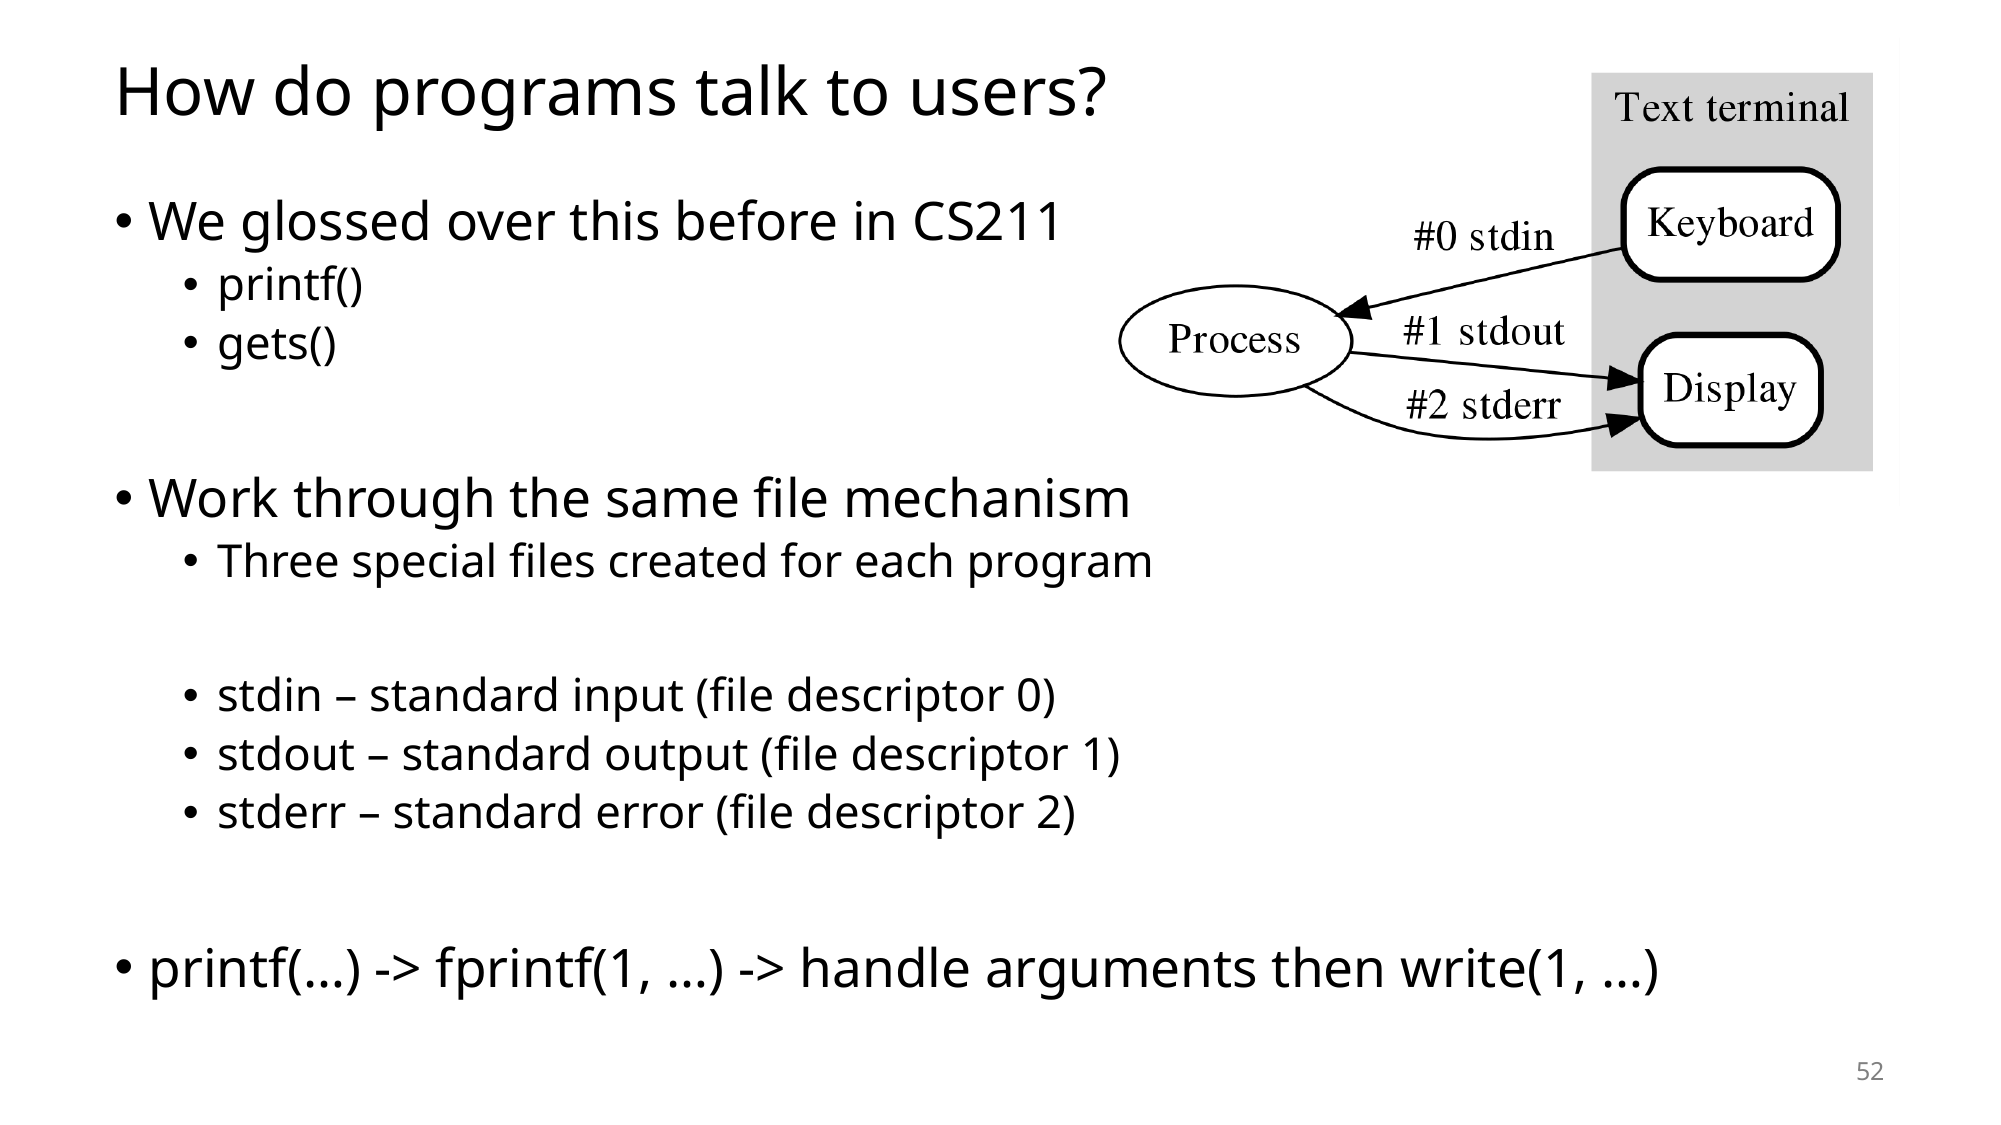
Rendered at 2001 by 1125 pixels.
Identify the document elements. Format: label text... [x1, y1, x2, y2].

slide_number 52 [1749, 1042, 1900, 1103]
picture [1108, 37, 1900, 506]
list We glossed over this before in CS211 printf() gets() Work through the same file mechanism Three special files created for each program stdin – standard input (file descriptor 0) stdout – standard output (file descriptor 1) stderr – standard error (file descriptor 2) printf(…) -> fprintf(1, …) -> handle arguments then write(1, …) [99, 187, 1900, 1013]
title How do programs talk to users? [99, 37, 1108, 150]
